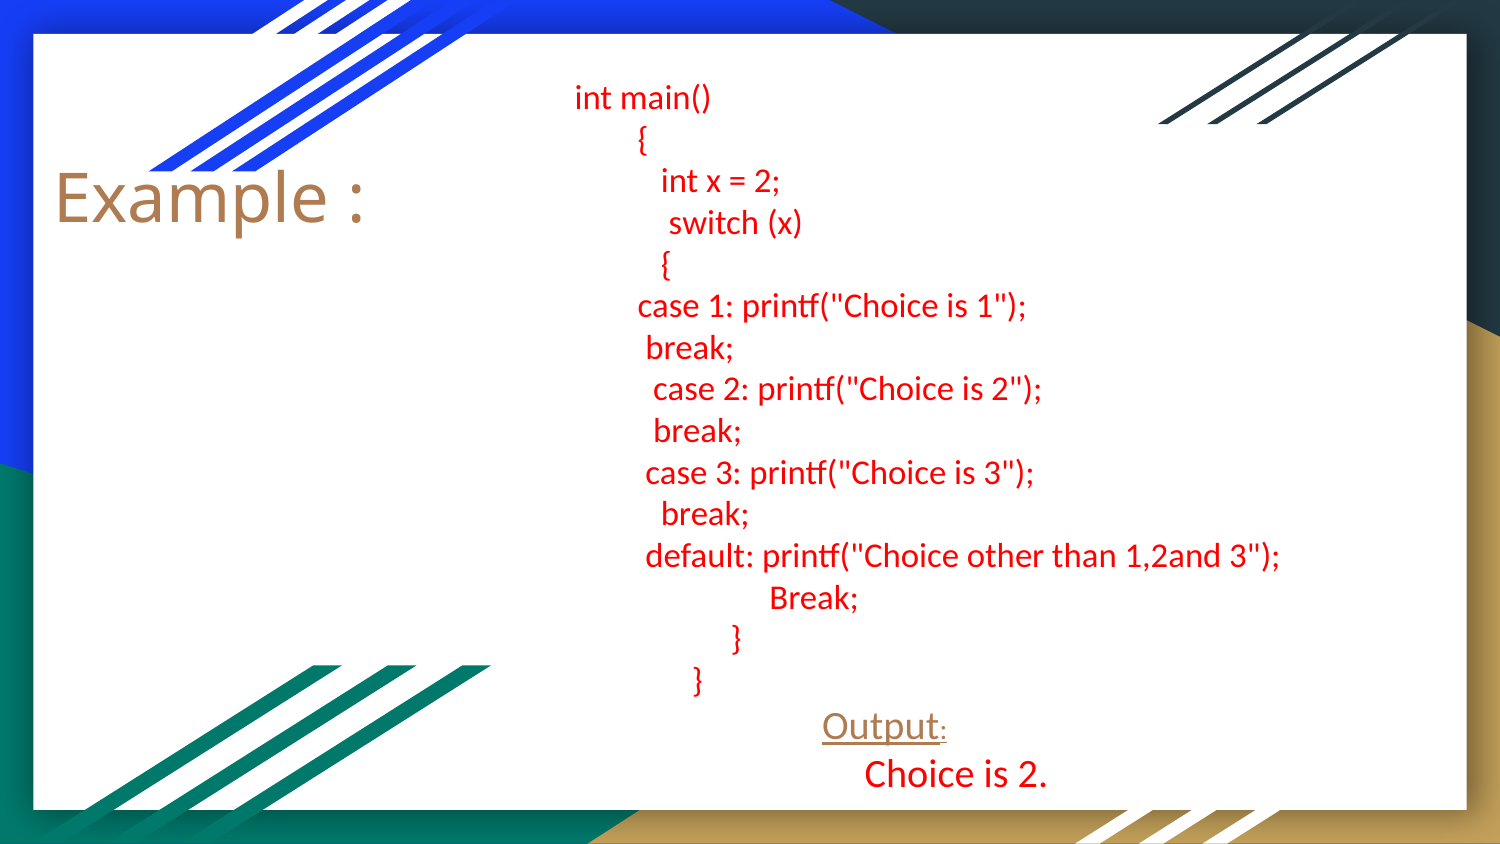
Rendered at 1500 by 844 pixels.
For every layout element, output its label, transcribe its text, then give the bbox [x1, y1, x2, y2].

title Example : [38, 110, 304, 281]
subtitle int main() { int x = 2; switch (x) { case 1: printf("Choice is 1"); break; case 2: printf("Choice is 2"); break; case 3: printf("Choice is 3"); break; default: printf("Choice other than 1,2and 3"); Break; } } Output: Choice is 2. [304, 59, 1465, 817]
